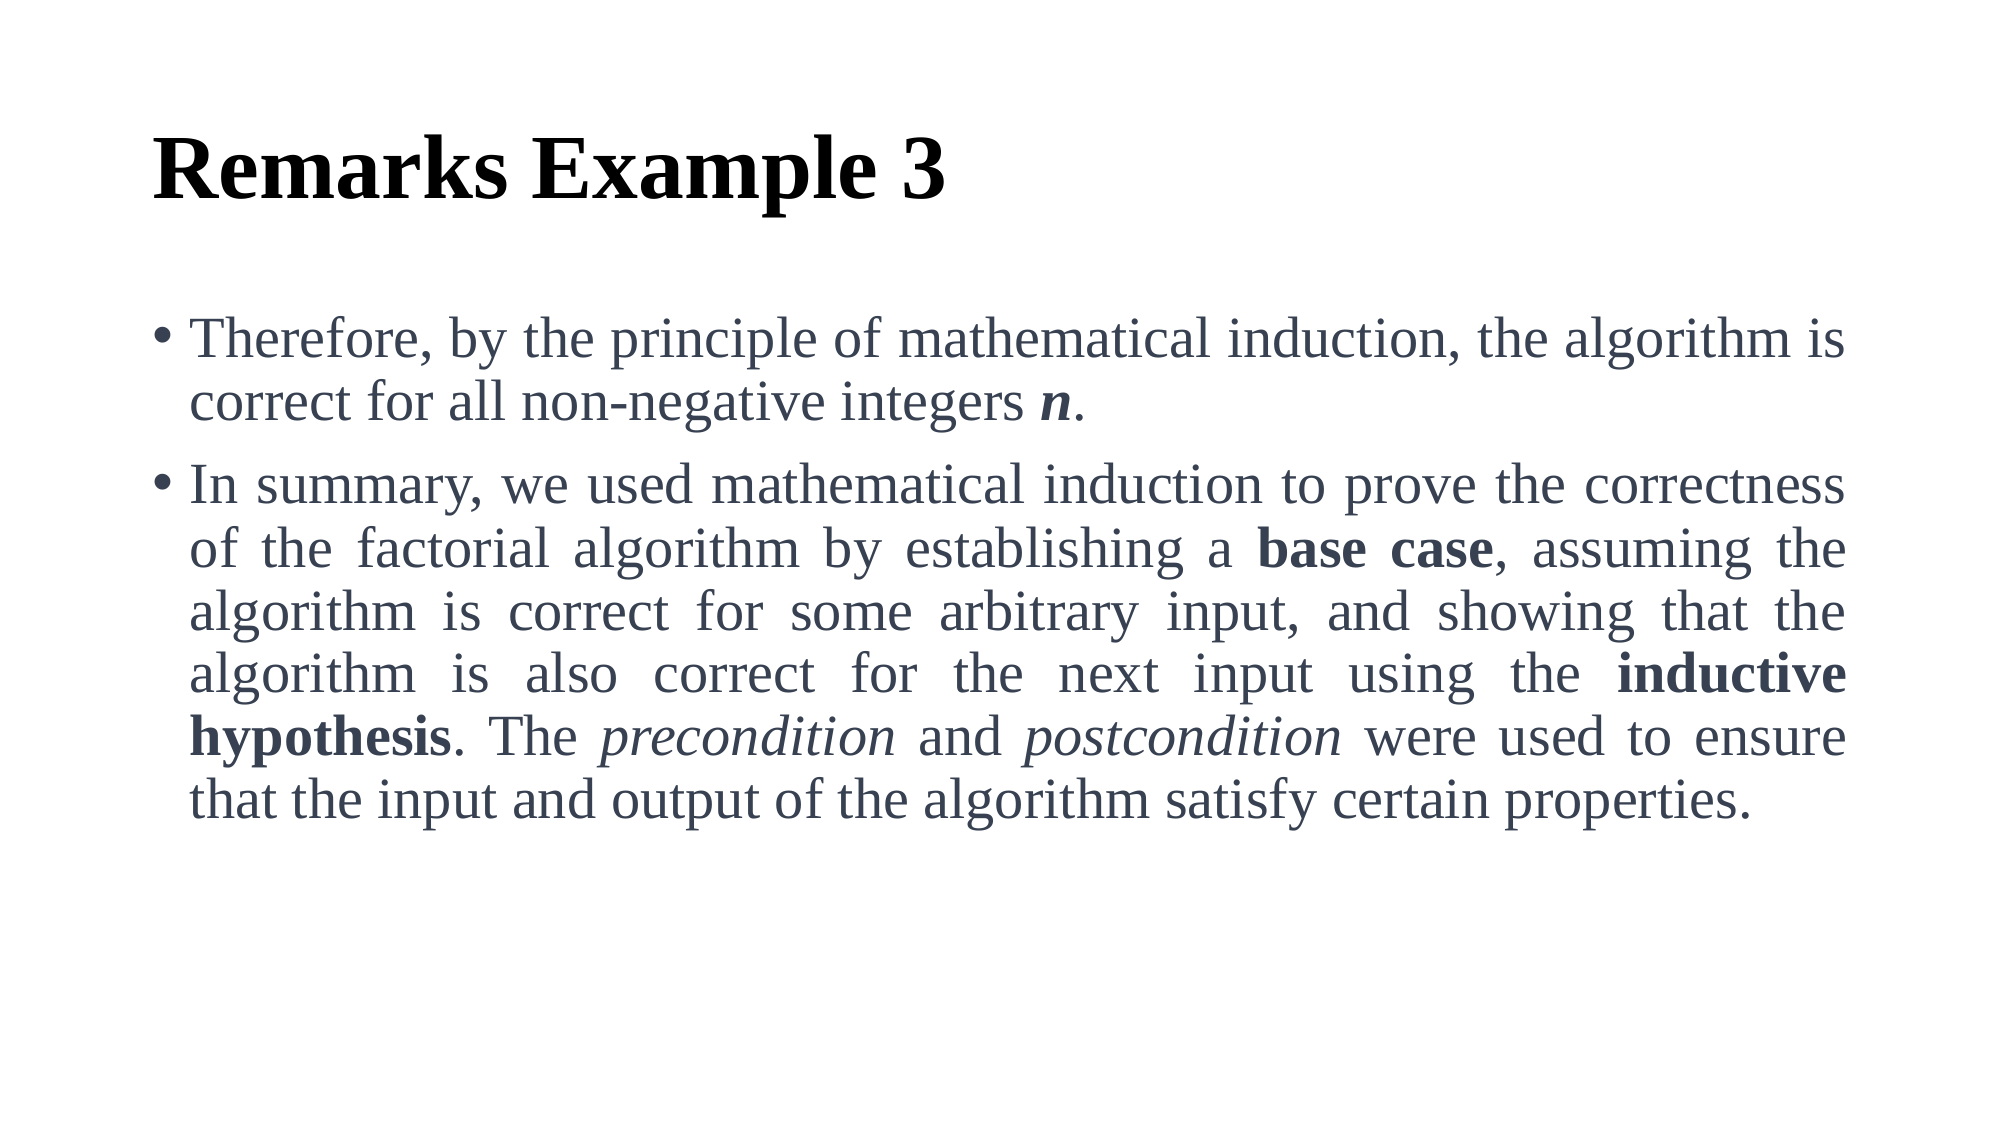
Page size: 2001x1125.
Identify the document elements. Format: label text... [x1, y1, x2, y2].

list Therefore, by the principle of mathematical induction, the algorithm is correct for all non-negative integers n. In summary, we used mathematical induction to prove the correctness of the factorial algorithm by establishing a base case, assuming the algorithm is correct for some arbitrary input, and showing that the algorithm is also correct for the next input using the inductive hypothesis. The precondition and postcondition were used to ensure that the input and output of the algorithm satisfy certain properties. [137, 299, 1863, 1014]
title Remarks Example 3 [137, 59, 1863, 278]
